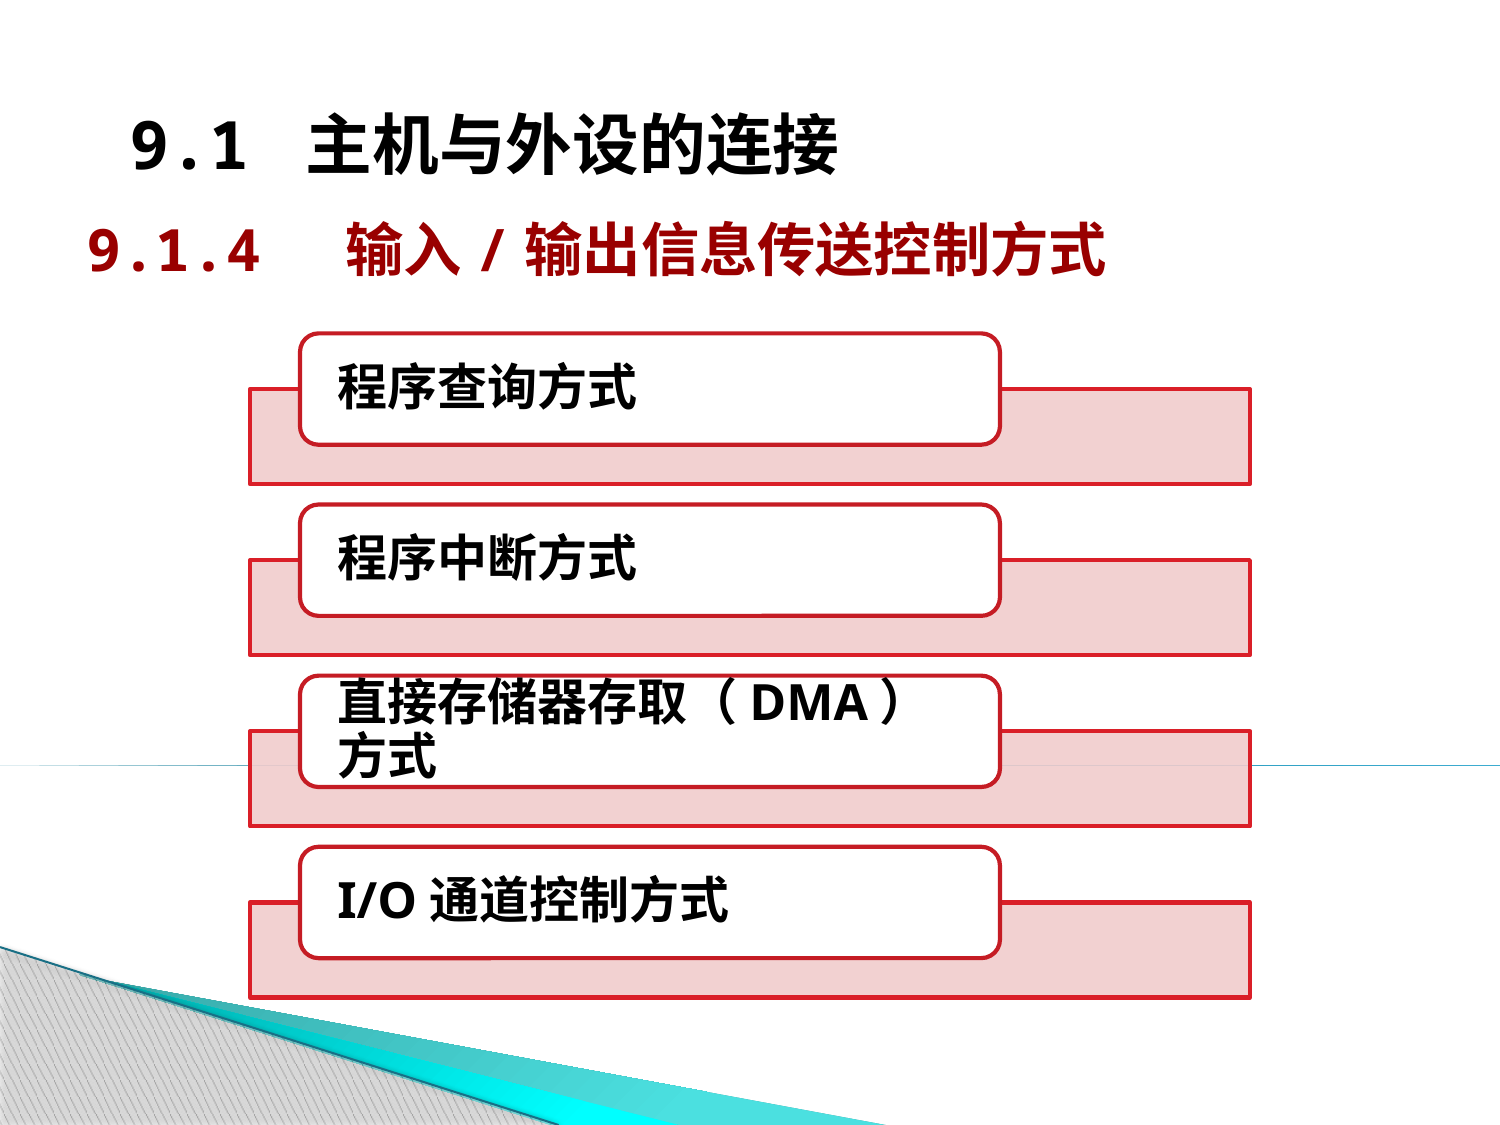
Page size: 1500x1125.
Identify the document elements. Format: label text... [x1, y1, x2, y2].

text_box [249, 331, 1251, 1000]
list 9.1.4 输入/输出信息传送控制方式 [53, 205, 1412, 1125]
title 9.1 主机与外设的连接 [75, 45, 1425, 233]
